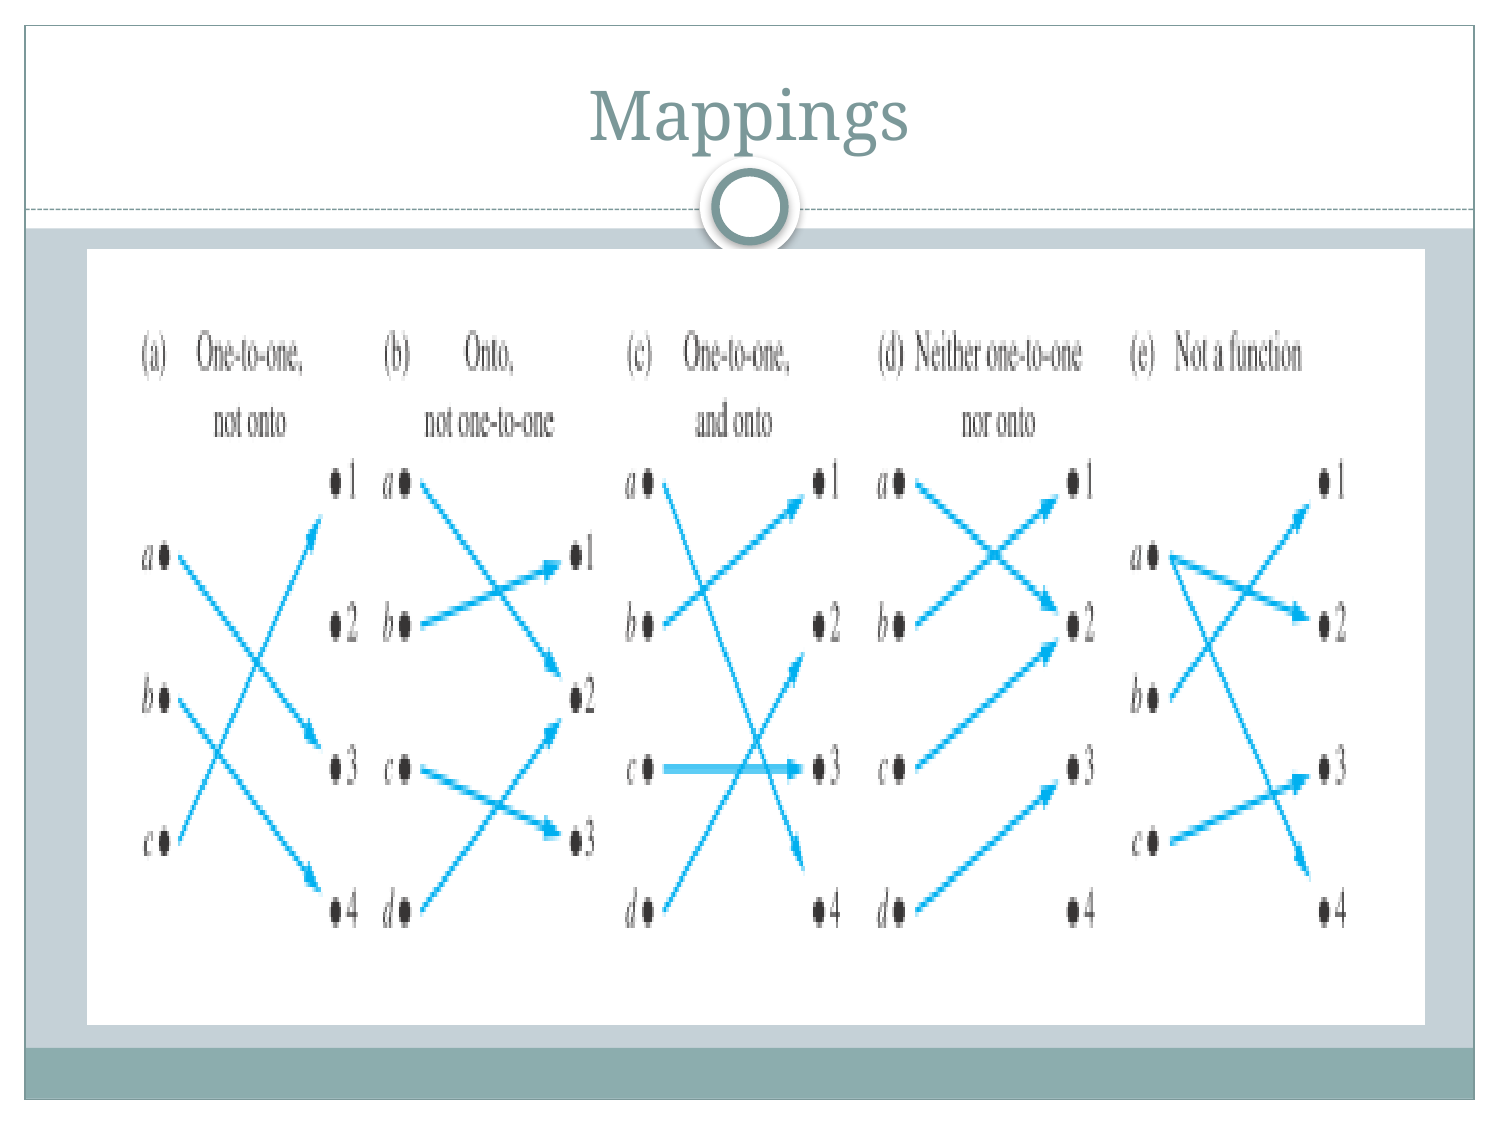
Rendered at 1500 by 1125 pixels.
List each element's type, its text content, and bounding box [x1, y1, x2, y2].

picture [87, 249, 1426, 1026]
title Mappings [49, 37, 1450, 162]
